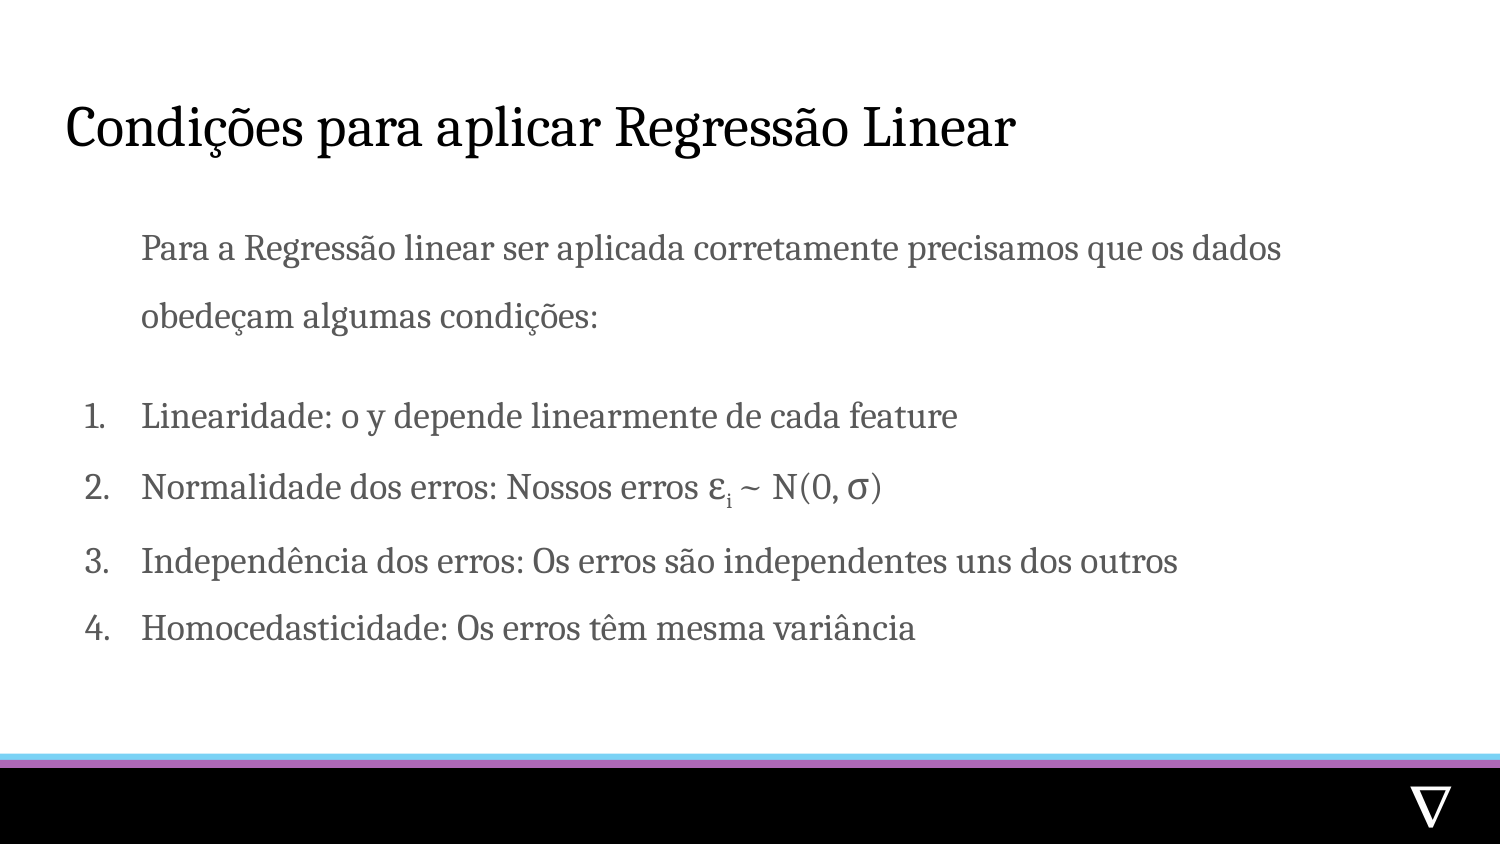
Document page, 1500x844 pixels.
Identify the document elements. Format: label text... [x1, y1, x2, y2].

picture [1405, 781, 1455, 831]
title Condições para aplicar Regressão Linear [51, 72, 1449, 167]
list Para a Regressão linear ser aplicada corretamente precisamos que os dados obedeçam algumas condições: Linearidade: o y depende linearmente de cada feature Normalidade dos erros: Nossos erros εi ~ N(0, σ) Independência dos erros: Os erros são independentes uns dos outros Homocedasticidade: Os erros têm mesma variância [51, 185, 1449, 747]
